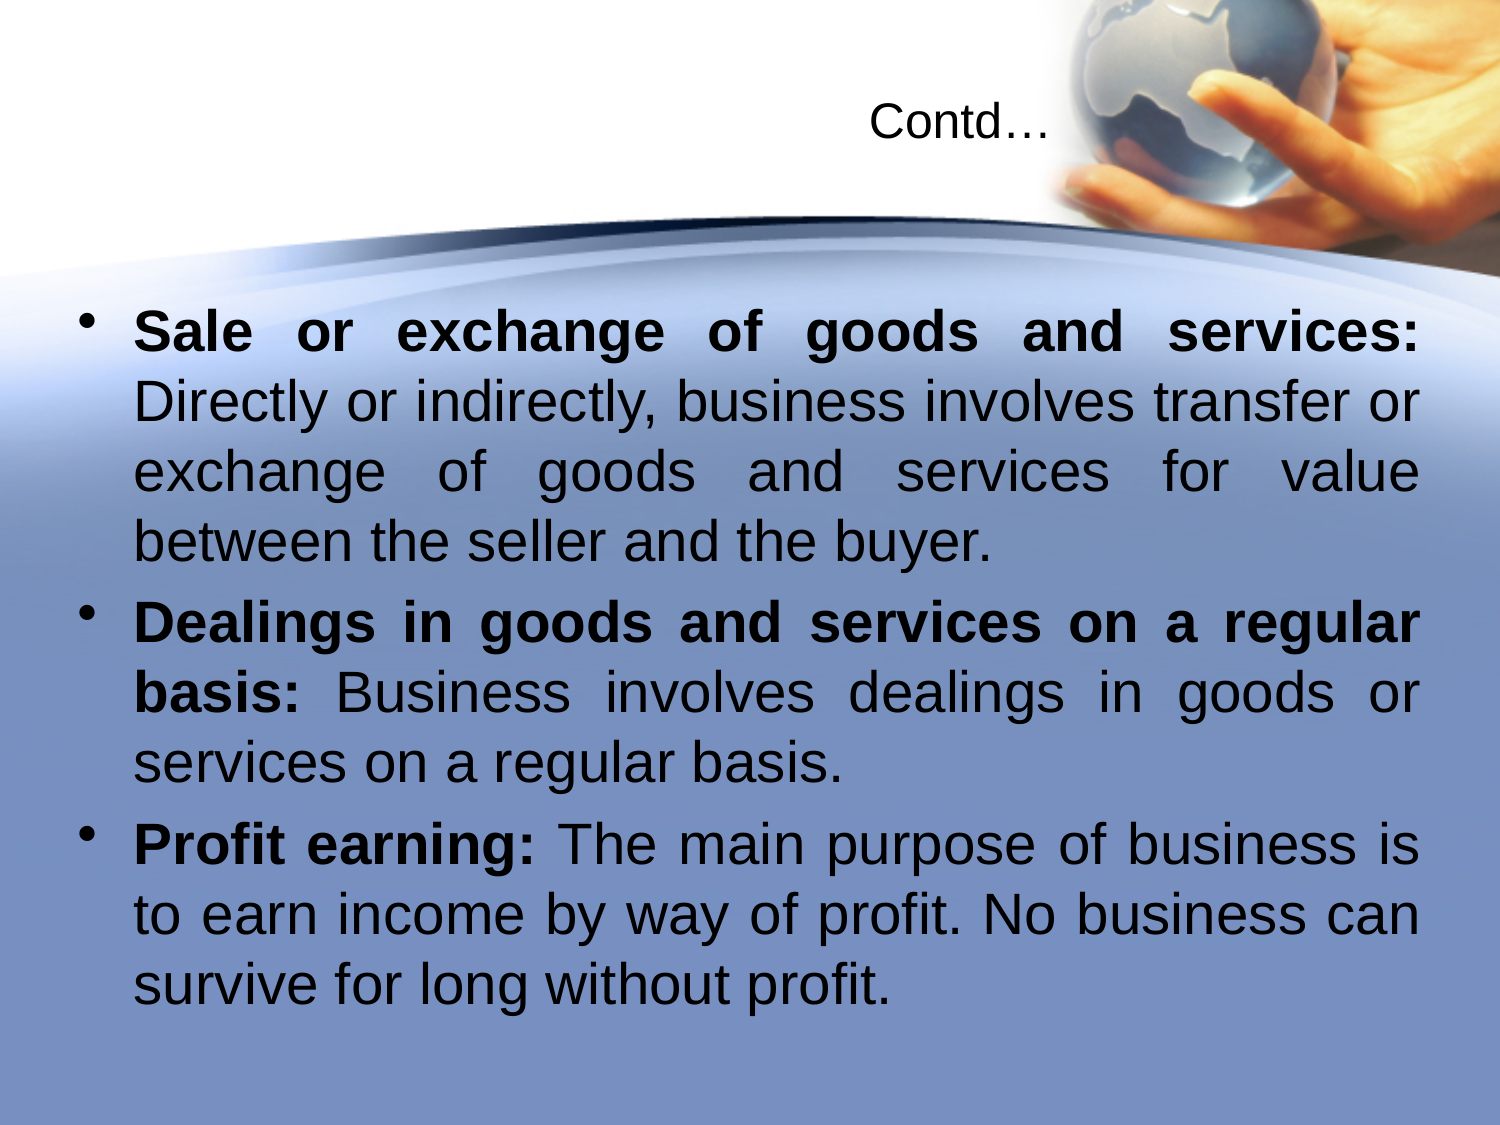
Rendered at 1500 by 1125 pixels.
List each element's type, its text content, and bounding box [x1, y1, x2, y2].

title Contd… [17, 24, 1068, 213]
list Sale or exchange of goods and services: Directly or indirectly, business involves transfer or exchange of goods and services for value between the seller and the buyer. Dealings in goods and services on a regular basis: Business involves dealings in goods or services on a regular basis. Profit earning: The main purpose of business is to earn income by way of profit. No business can survive for long without profit. [62, 285, 1438, 1023]
picture [0, 0, 1500, 1125]
